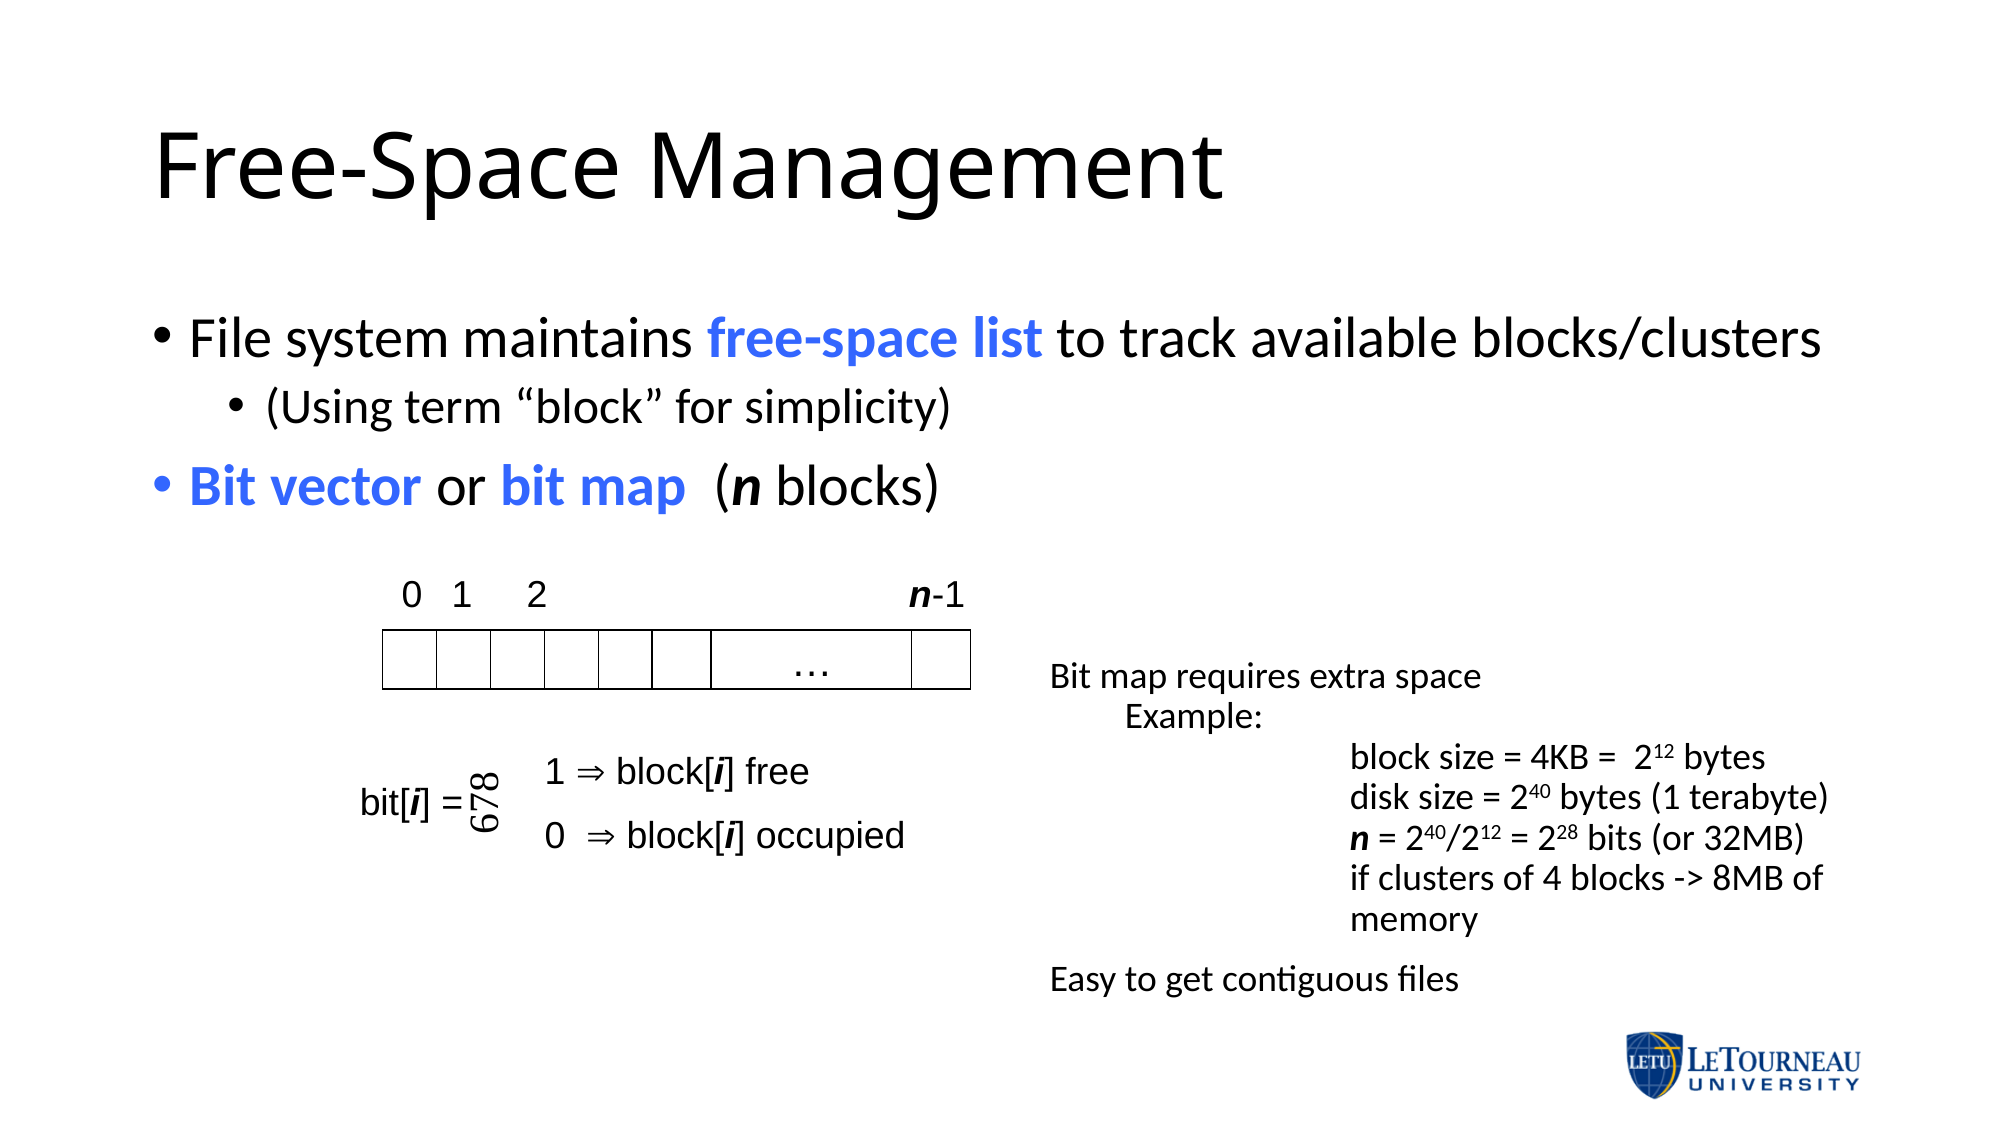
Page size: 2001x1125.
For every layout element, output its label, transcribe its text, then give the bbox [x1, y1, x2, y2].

title Free-Space Management [137, 59, 1863, 278]
text_box Bit map requires extra space Example: block size = 4KB = 212 bytes disk size = 240 bytes (1 terabyte) n = 240/212 = 228 bits (or 32MB) if clusters of 4 blocks -> 8MB of memory Easy to get contiguous files [1035, 648, 1892, 1008]
list File system maintains free-space list to track available blocks/clusters (Using term “block” for simplicity) Bit vector or bit map (n blocks) [137, 299, 1863, 1014]
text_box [344, 562, 981, 882]
picture [1623, 1025, 1863, 1105]
